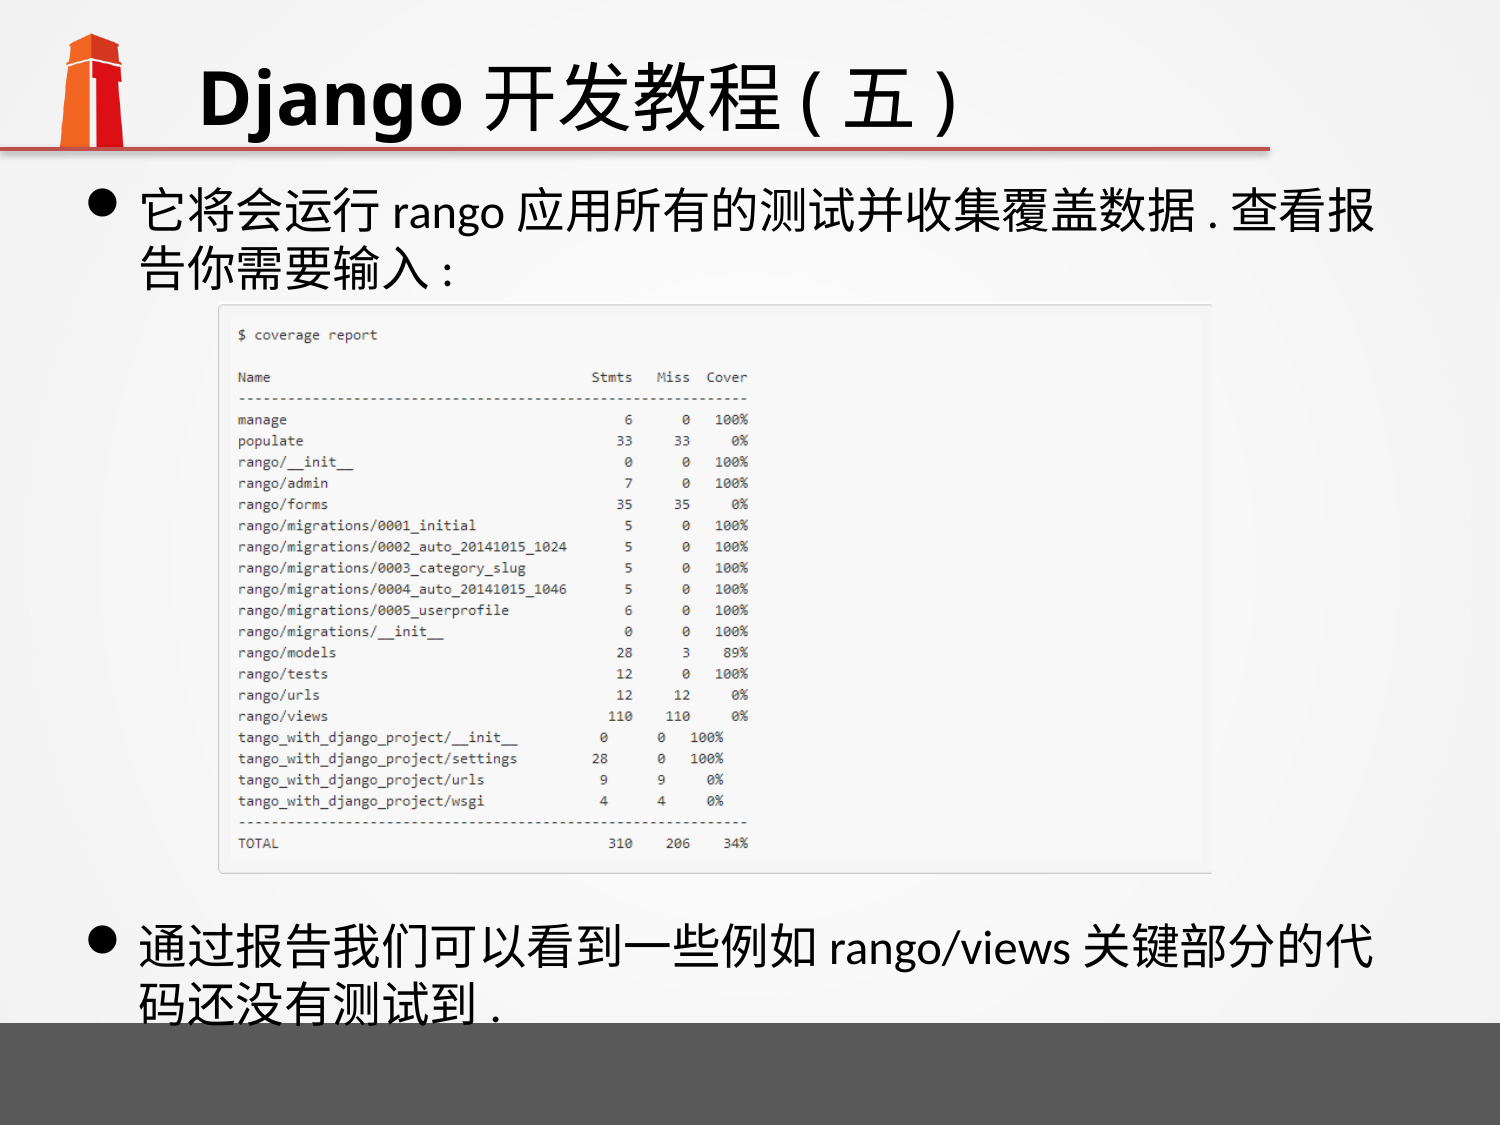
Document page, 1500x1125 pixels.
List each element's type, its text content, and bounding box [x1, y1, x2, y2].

title Django开发教程(五) [183, 42, 1270, 149]
picture [16, 11, 166, 147]
picture [218, 302, 1212, 874]
list 它将会运行rango应用所有的测试并收集覆盖数据.查看报告你需要输入: 通过报告我们可以看到一些例如rango/views关键部分的代码还没有测试到. [69, 172, 1420, 1047]
